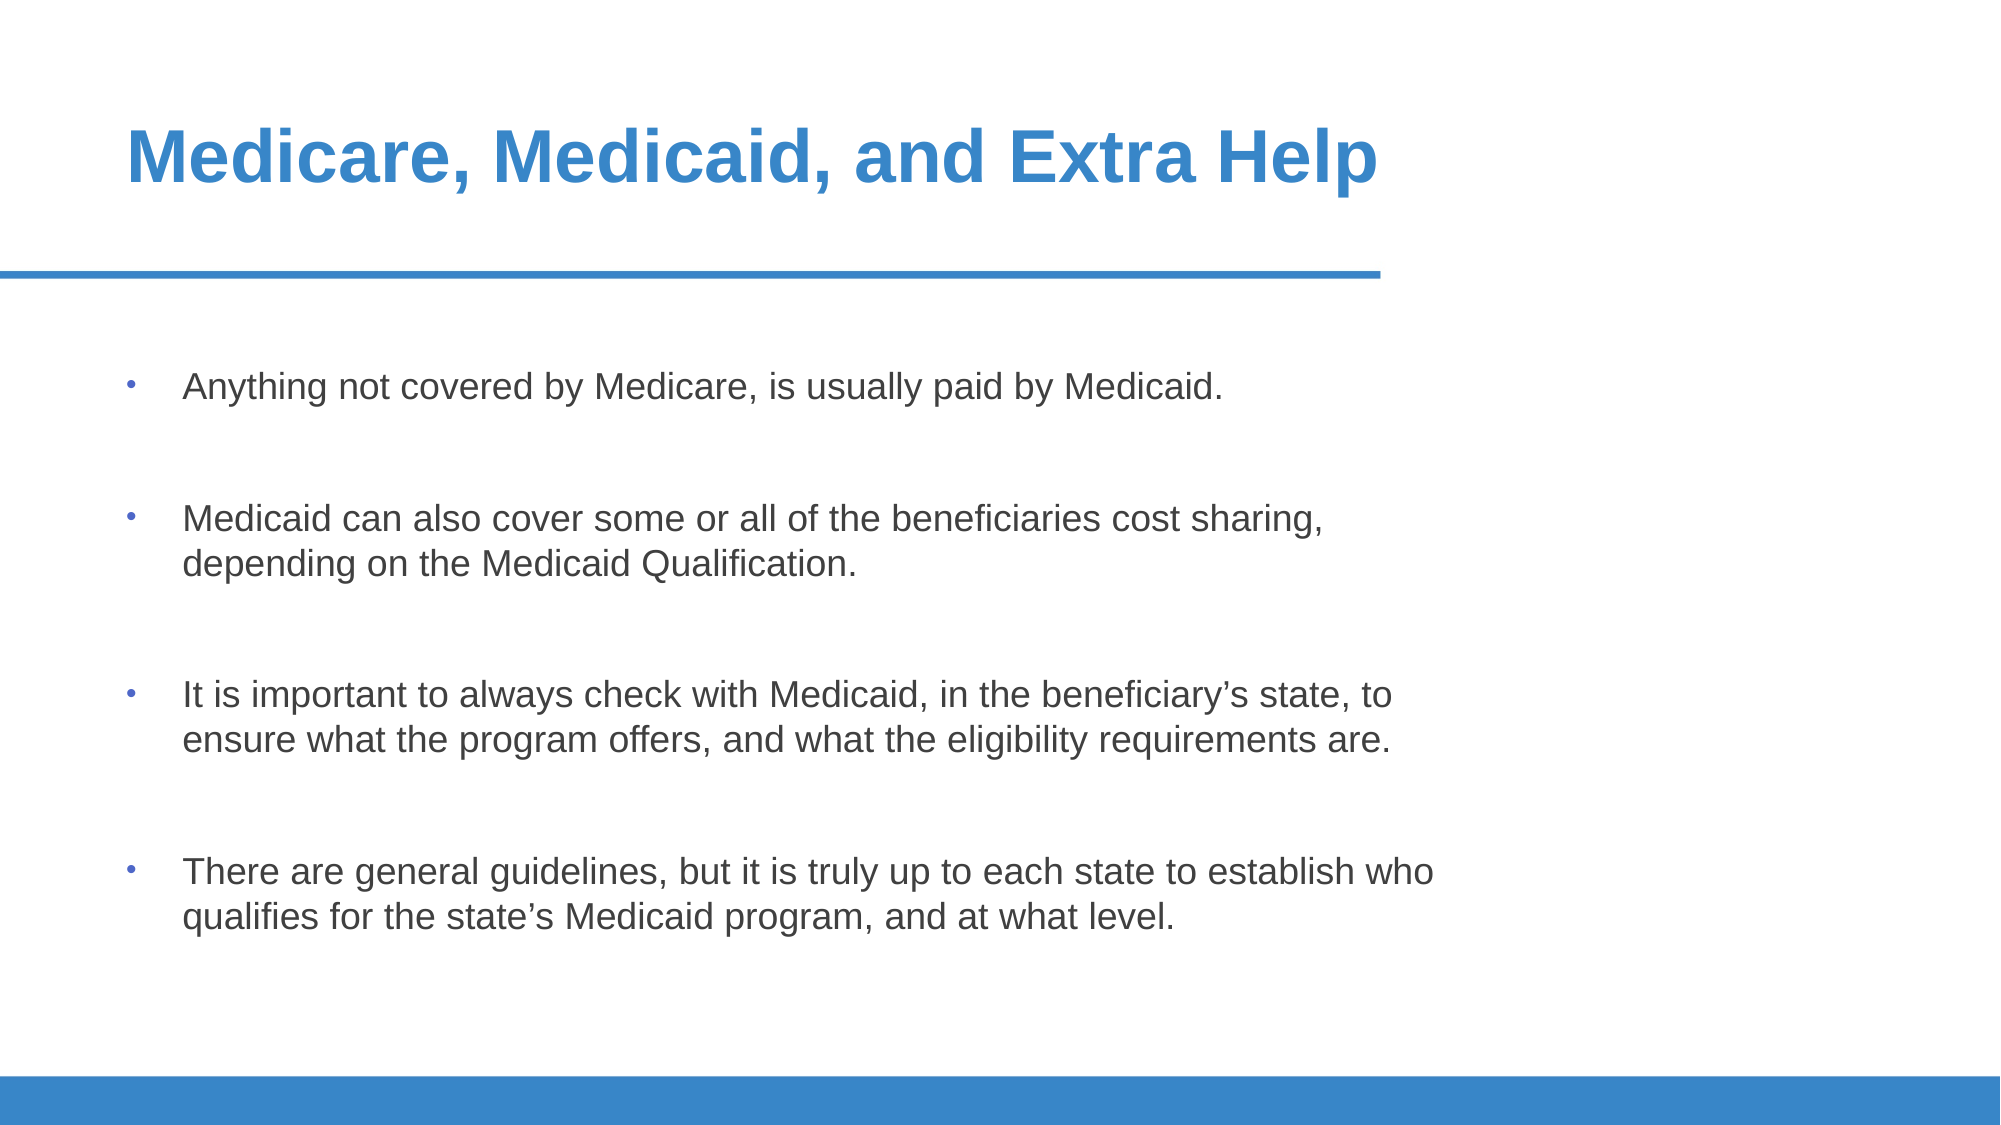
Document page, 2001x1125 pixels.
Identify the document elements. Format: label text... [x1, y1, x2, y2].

list Anything not covered by Medicare, is usually paid by Medicaid. Medicaid can also cover some or all of the beneficiaries cost sharing, depending on the Medicaid Qualification. It is important to always check with Medicaid, in the beneficiary’s state, to ensure what the program offers, and what the eligibility requirements are. There are general guidelines, but it is truly up to each state to establish who qualifies for the state’s Medicaid program, and at what level. [111, 354, 1522, 992]
title Medicare, Medicaid, and Extra Help [111, 99, 1522, 317]
picture [0, 0, 2000, 1125]
